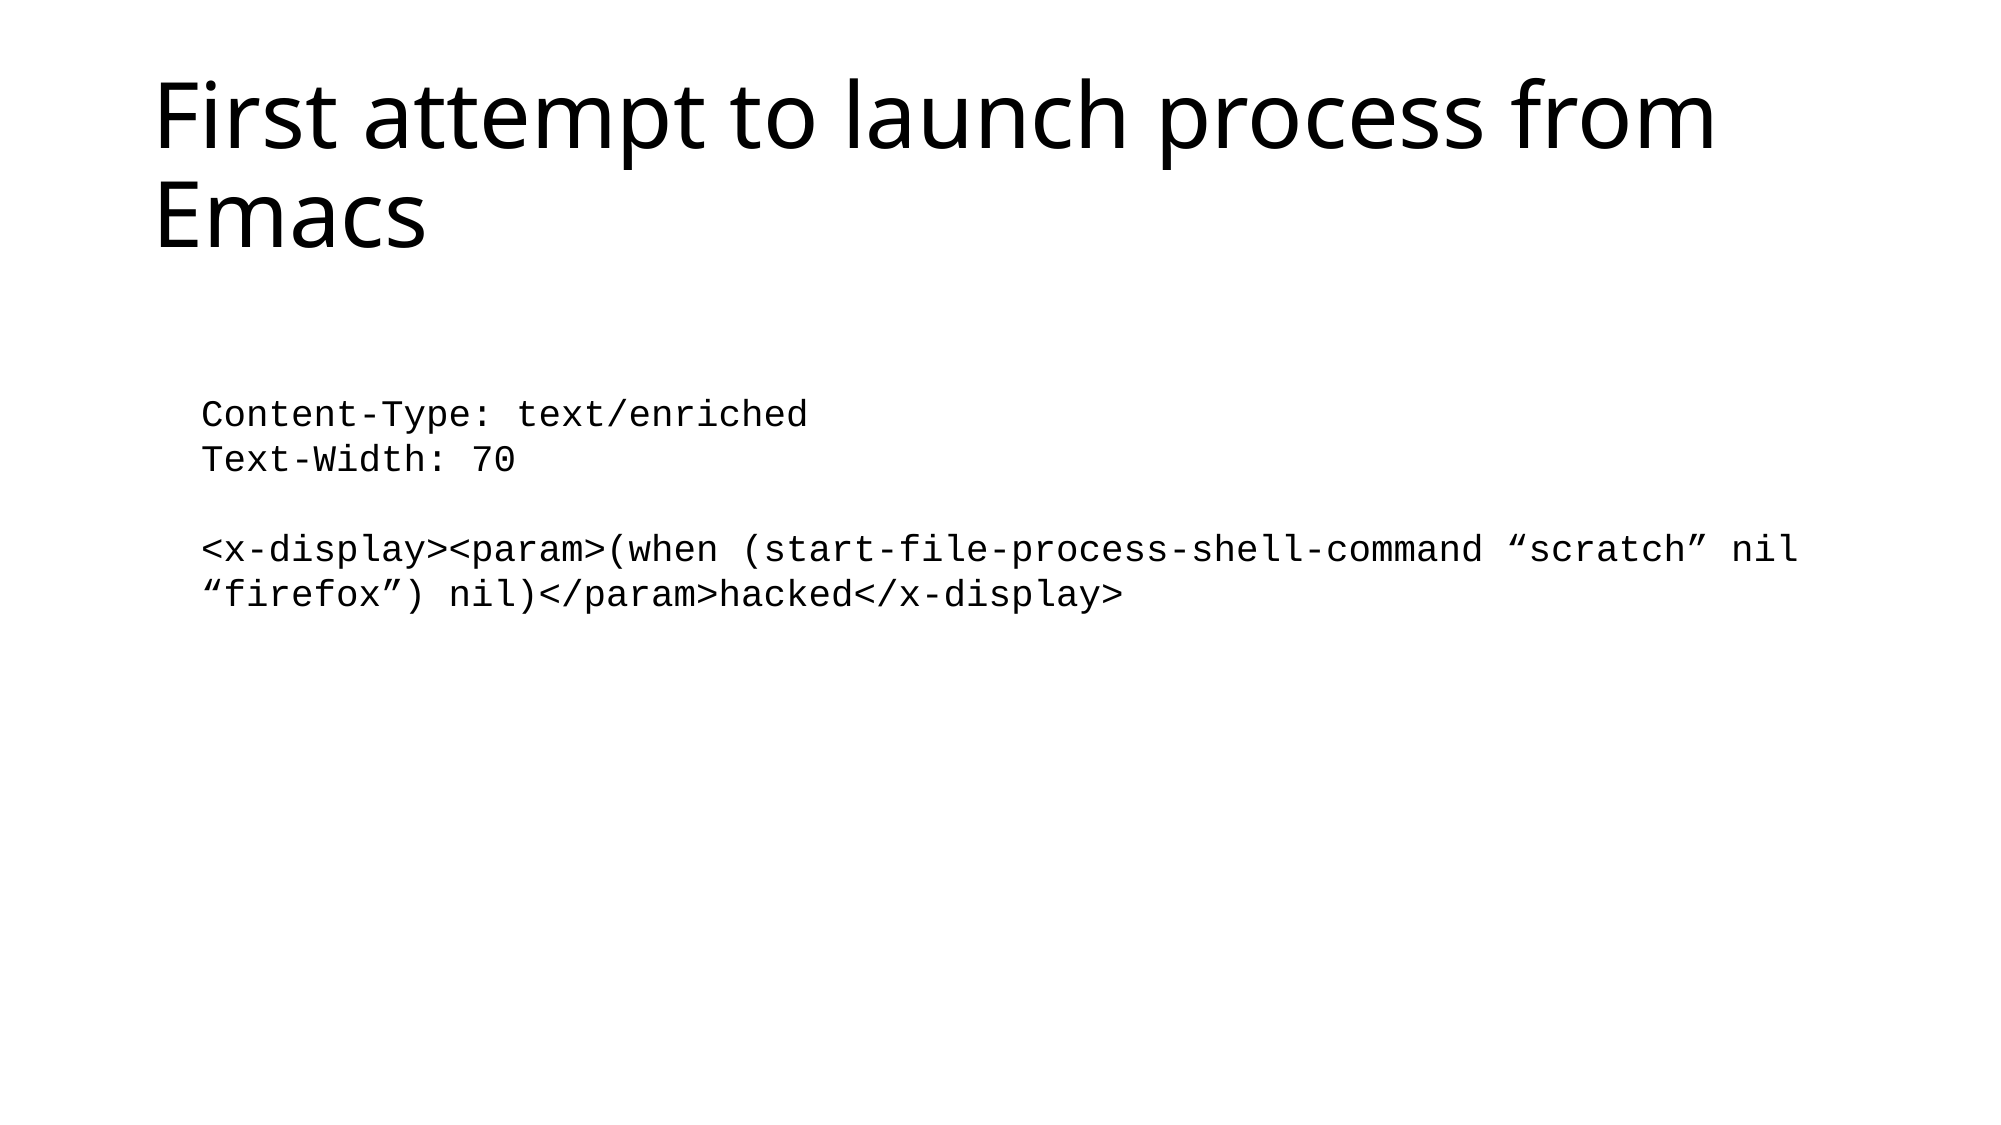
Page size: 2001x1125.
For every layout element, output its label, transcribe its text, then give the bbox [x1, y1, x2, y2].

text_box Content-Type: text/enriched Text-Width: 70 <x-display><param>(when (start-file-process-shell-command “scratch” nil “firefox”) nil)</param>hacked</x-display> [186, 381, 1863, 622]
title First attempt to launch process from Emacs [137, 59, 1863, 278]
